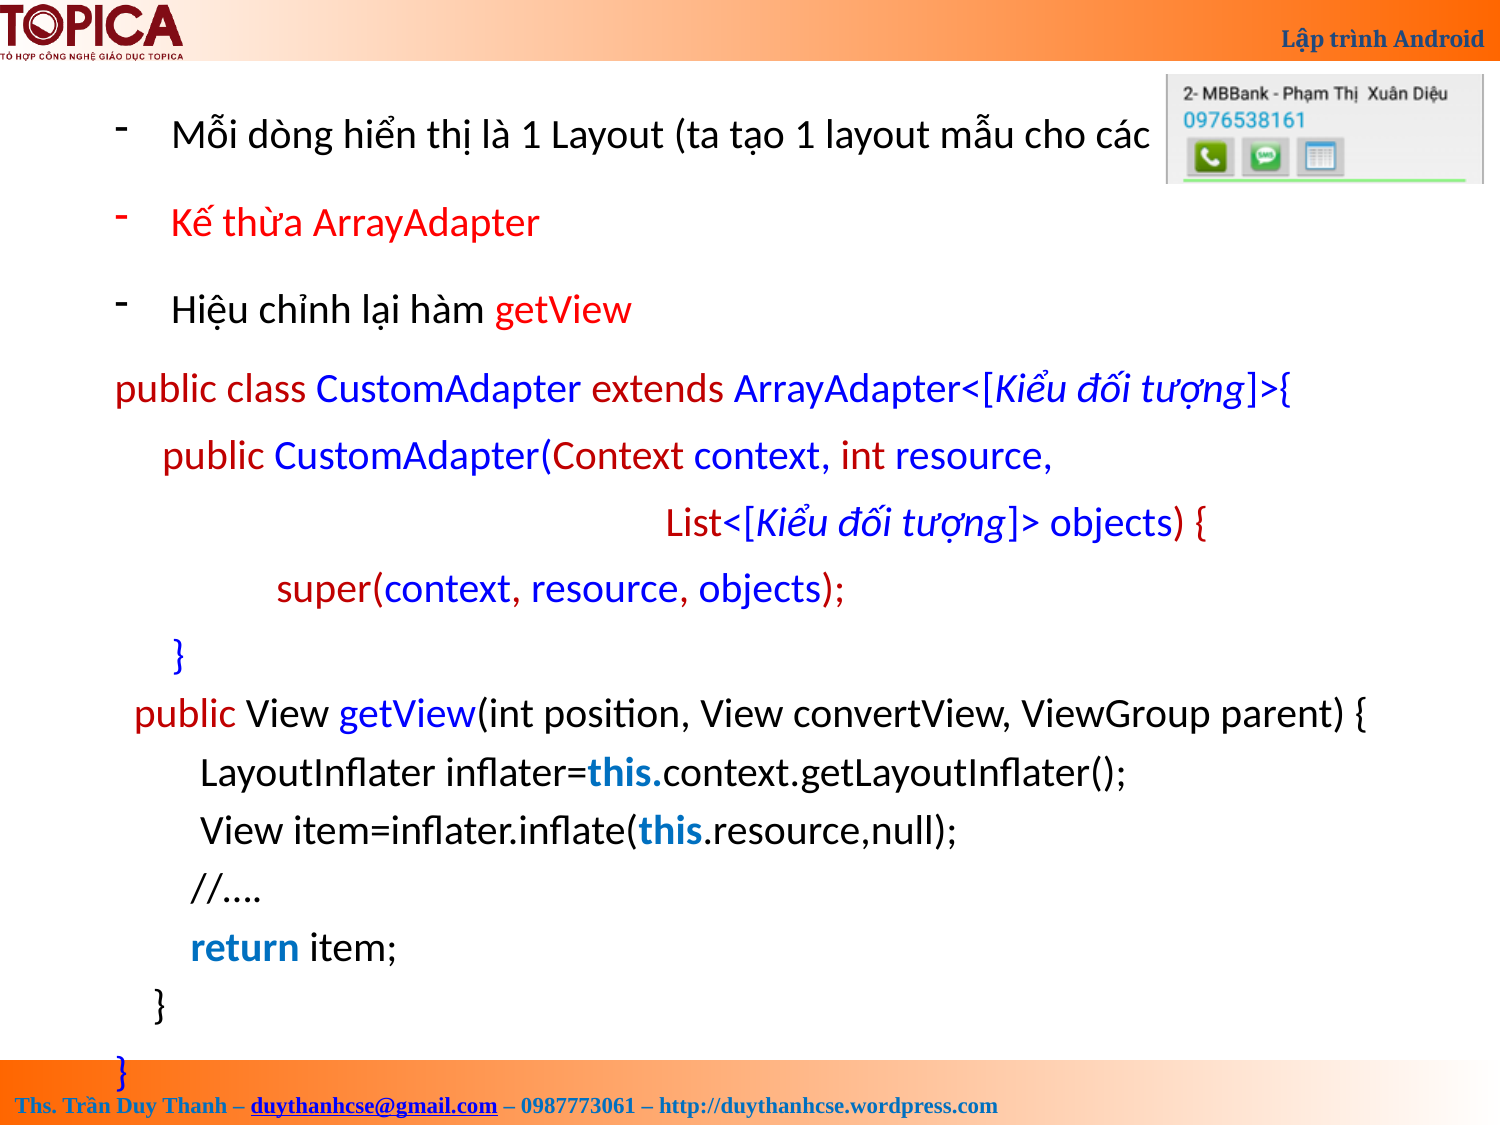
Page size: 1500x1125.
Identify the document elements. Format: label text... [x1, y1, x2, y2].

text_box Mỗi dòng hiển thị là 1 Layout (ta tạo 1 layout mẫu cho các dòng này) Kế thừa ArrayAdapter Hiệu chỉnh lại hàm getView public class CustomAdapter extends ArrayAdapter<[Kiểu đối tượng]>{ public CustomAdapter(Context context, int resource, List<[Kiểu đối tượng]> objects) { super(context, resource, objects); } public View getView(int position, View convertView, ViewGroup parent) { LayoutInflater inflater=this.context.getLayoutInflater(); View item=inflater.inflate(this.resource,null); //…. return item; } } [99, 74, 1400, 1088]
picture [1157, 74, 1496, 184]
picture [0, 4, 183, 61]
